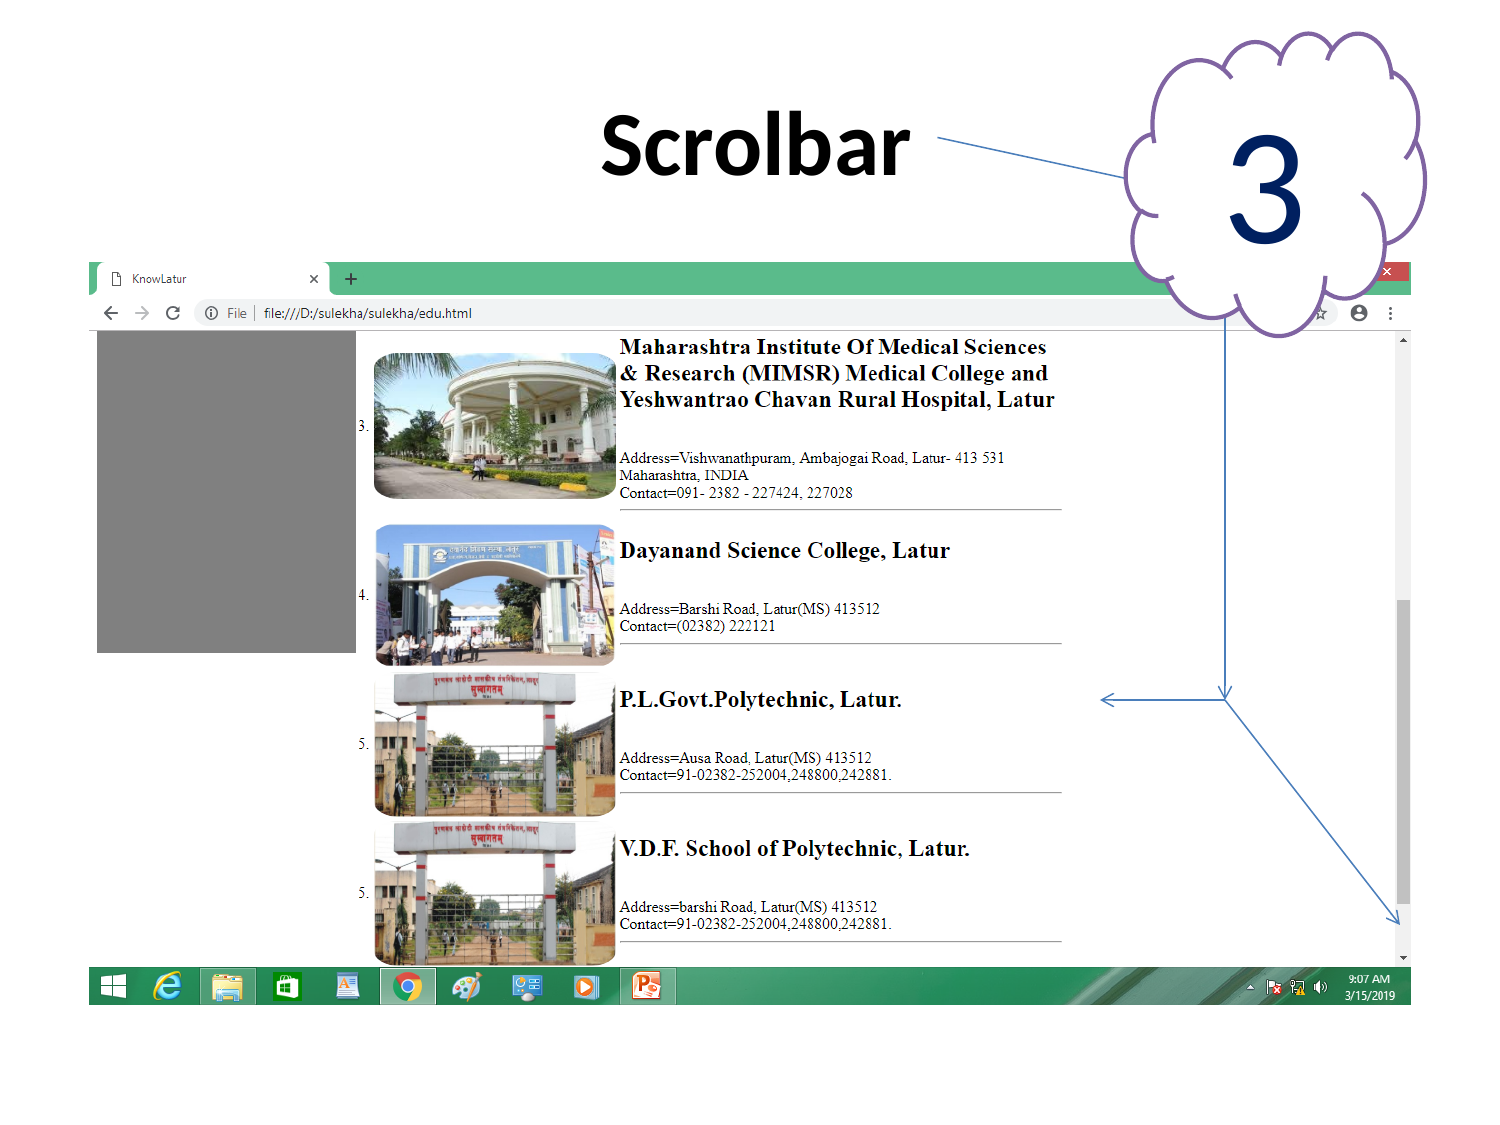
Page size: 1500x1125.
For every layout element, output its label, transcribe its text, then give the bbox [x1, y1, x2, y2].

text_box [1224, 699, 1401, 926]
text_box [937, 137, 1226, 201]
text_box 3 [1130, 208, 1220, 260]
title Scrolbar [450, 45, 1063, 233]
text_box 3 [1143, 31, 1428, 260]
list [89, 262, 1411, 1006]
